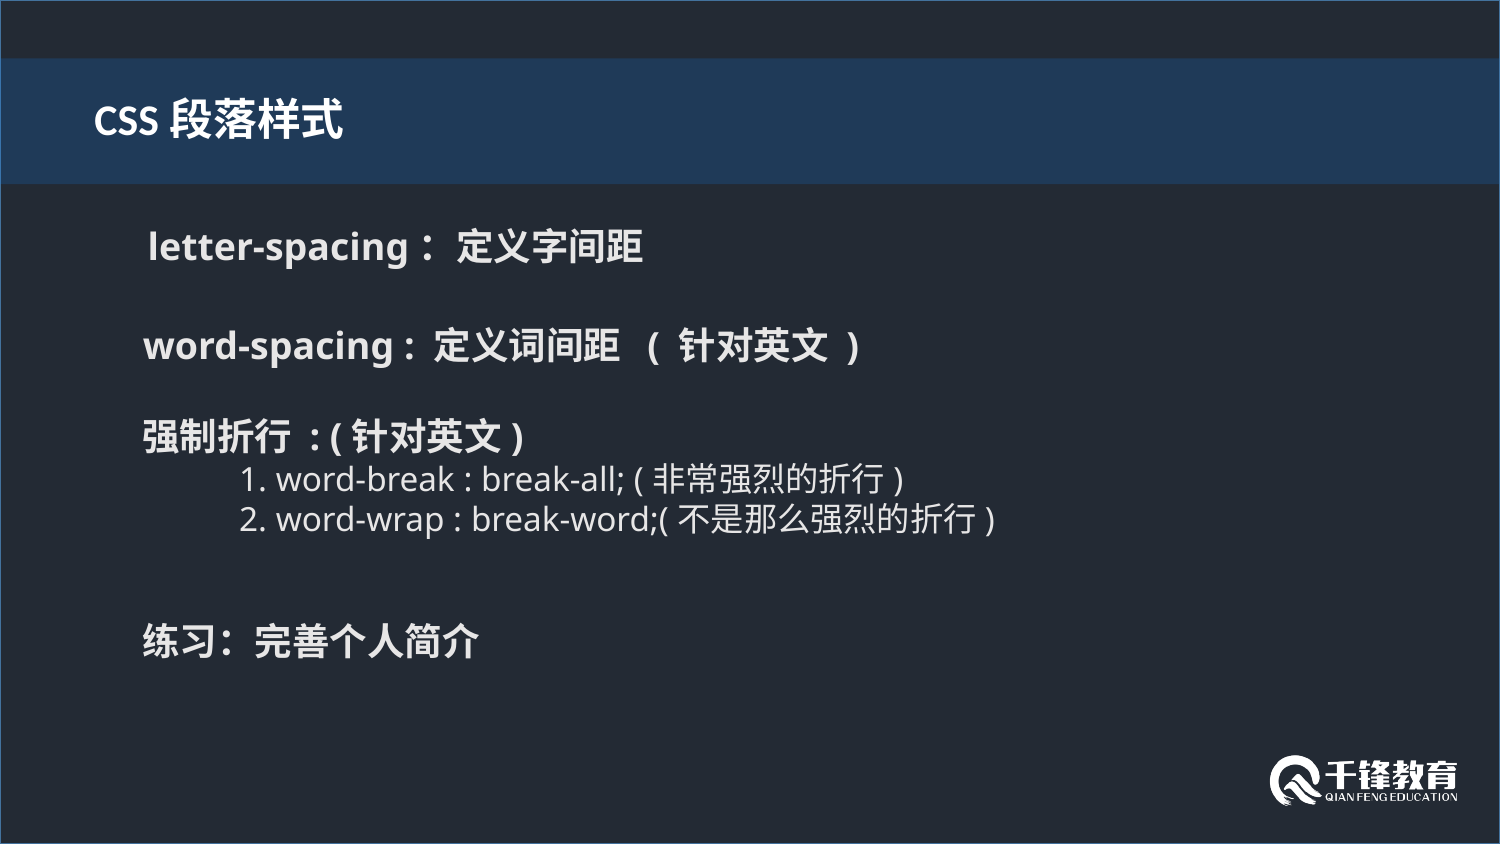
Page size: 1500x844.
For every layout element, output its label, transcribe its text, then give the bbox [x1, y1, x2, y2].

text_box [0, 0, 1500, 57]
text_box letter-spacing：定义字间距 word-spacing : 定义词间距 ( 针对英文 ) 强制折行 : (针对英文) 1. word-break : break-all; (非常强烈的折行) 2. word-wrap : break-word;(不是那么强烈的折行) 练习：完善个人简介 [74, 215, 1360, 750]
text_box [0, 185, 1500, 844]
text_box [0, 57, 1500, 185]
text_box CSS段落样式 [79, 84, 1461, 152]
picture [1268, 751, 1461, 810]
